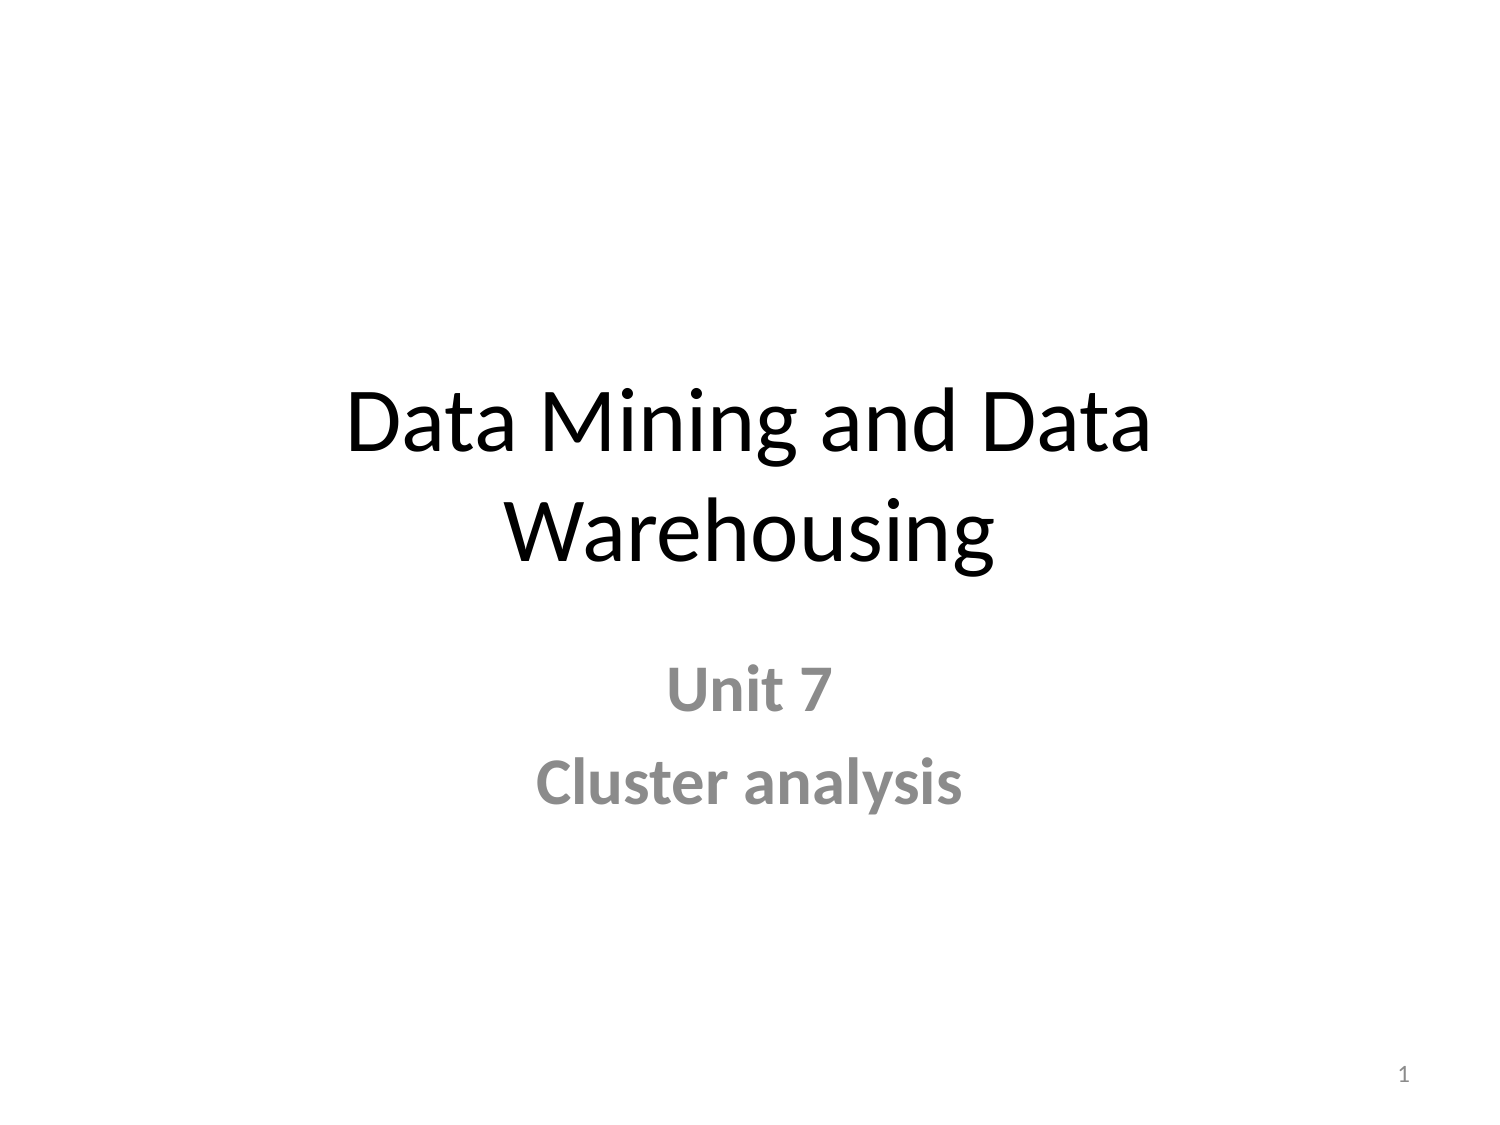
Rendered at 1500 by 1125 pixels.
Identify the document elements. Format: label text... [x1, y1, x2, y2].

title Data Mining and Data Warehousing [112, 349, 1388, 591]
slide_number 1 [1074, 1042, 1425, 1103]
subtitle Unit 7 Cluster analysis [225, 637, 1275, 925]
